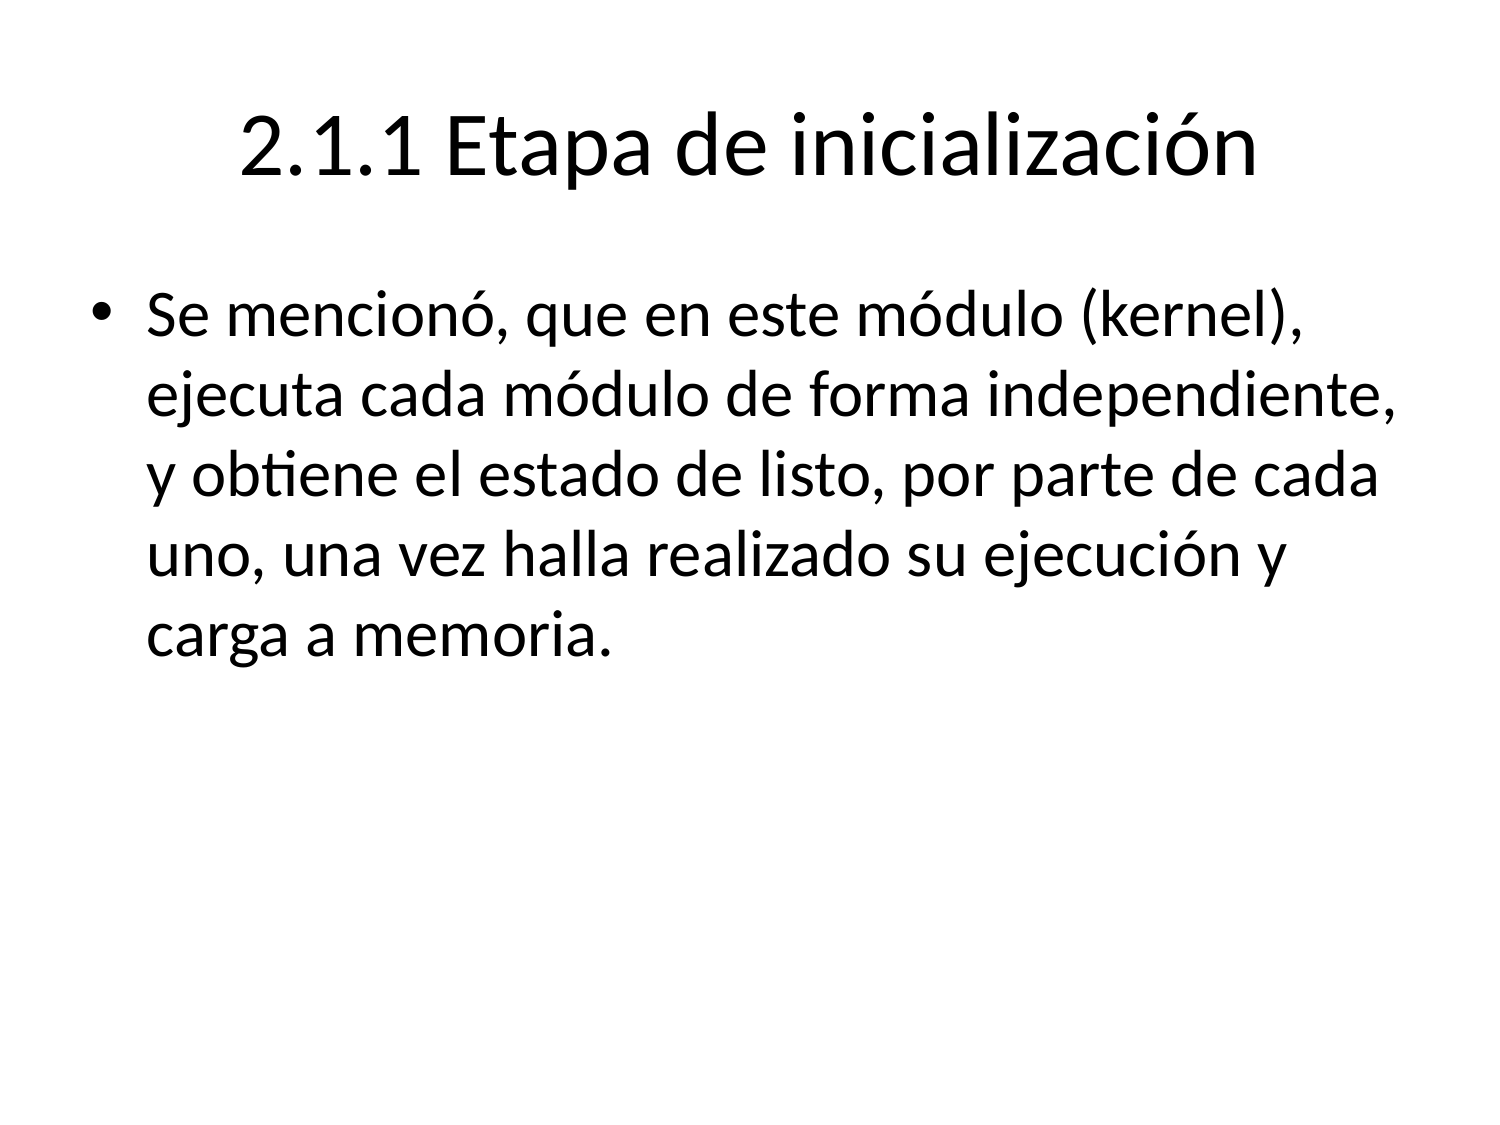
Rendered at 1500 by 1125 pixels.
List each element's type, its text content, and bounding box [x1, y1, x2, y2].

list Se mencionó, que en este módulo (kernel), ejecuta cada módulo de forma independiente, y obtiene el estado de listo, por parte de cada uno, una vez halla realizado su ejecución y carga a memoria. [75, 262, 1425, 1005]
title 2.1.1 Etapa de inicialización [75, 45, 1425, 233]
